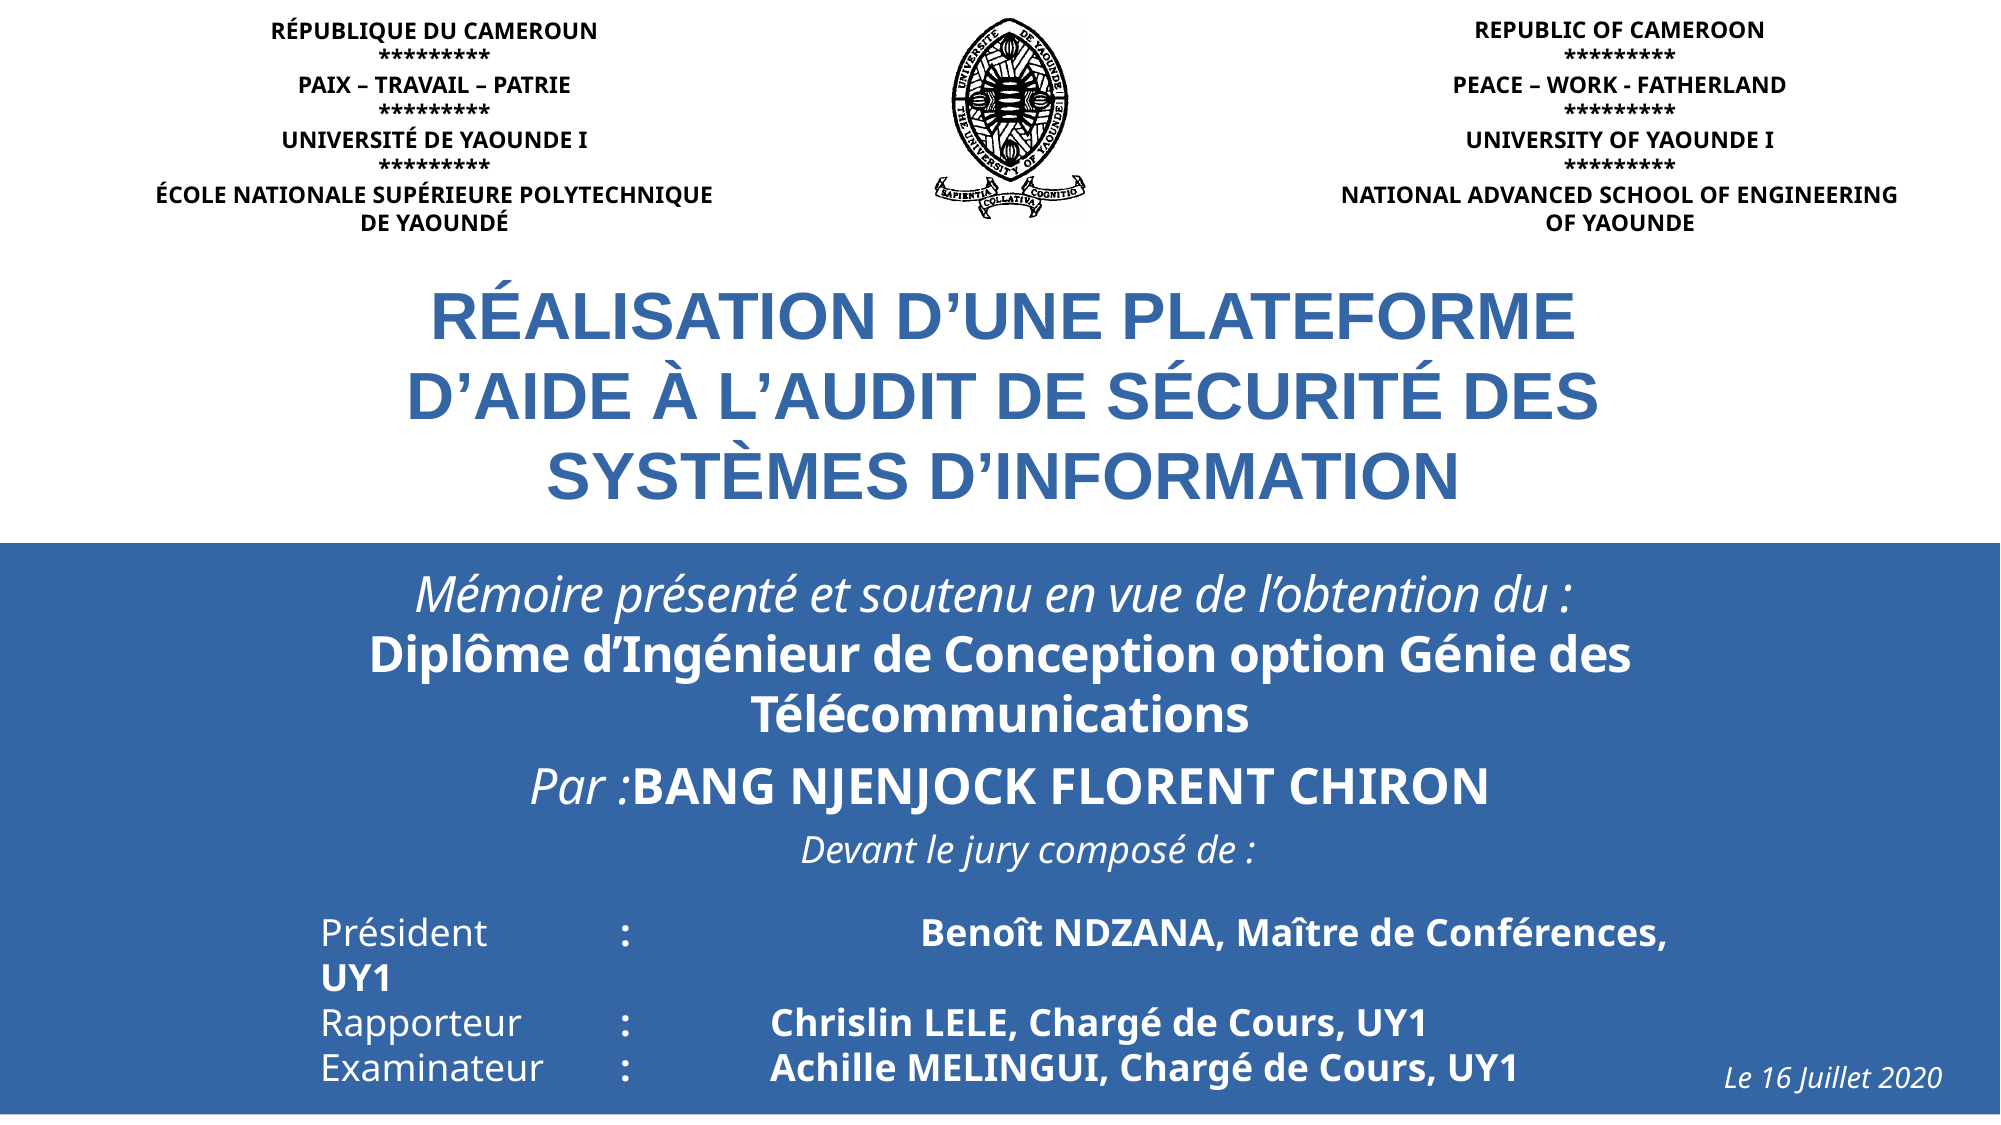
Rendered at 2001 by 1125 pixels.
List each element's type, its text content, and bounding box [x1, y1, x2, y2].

text_box RÉPUBLIQUE DU CAMEROUN ********* PAIX – TRAVAIL – PATRIE ********* UNIVERSITÉ DE YAOUNDE I ********* ÉCOLE NATIONALE SUPÉRIEURE POLYTECHNIQUE DE YAOUNDÉ [102, 8, 767, 209]
text_box REPUBLIC OF CAMEROON ********* PEACE – WORK - FATHERLAND ********* UNIVERSITY OF YAOUNDE I ********* NATIONAL ADVANCED SCHOOL OF ENGINEERING OF YAOUNDE [1322, 8, 1918, 210]
text_box Le 16 Juillet 2020 [1688, 1051, 1978, 1102]
text_box RÉALISATION D’UNE PLATEFORME D’AIDE À L’AUDIT DE SÉCURITÉ DES SYSTÈMES D’INFORMATION [247, 265, 1760, 543]
text_box Mémoire présenté et soutenu en vue de l’obtention du : Diplôme d’Ingénieur de Conception option Génie des Télécommunications [123, 554, 1877, 750]
picture [932, 15, 1090, 219]
text_box [0, 543, 2000, 1115]
text_box Devant le jury composé de : [745, 818, 1311, 879]
text_box Par :BANG NJENJOCK FLORENT CHIRON [437, 747, 1584, 823]
text_box Président : Benoît NDZANA, Maître de Conférences, UY1 Rapporteur : Chrislin LELE, Chargé de Cours, UY1 Examinateur : Achille MELINGUI, Chargé de Cours, UY1 [305, 901, 1713, 1096]
